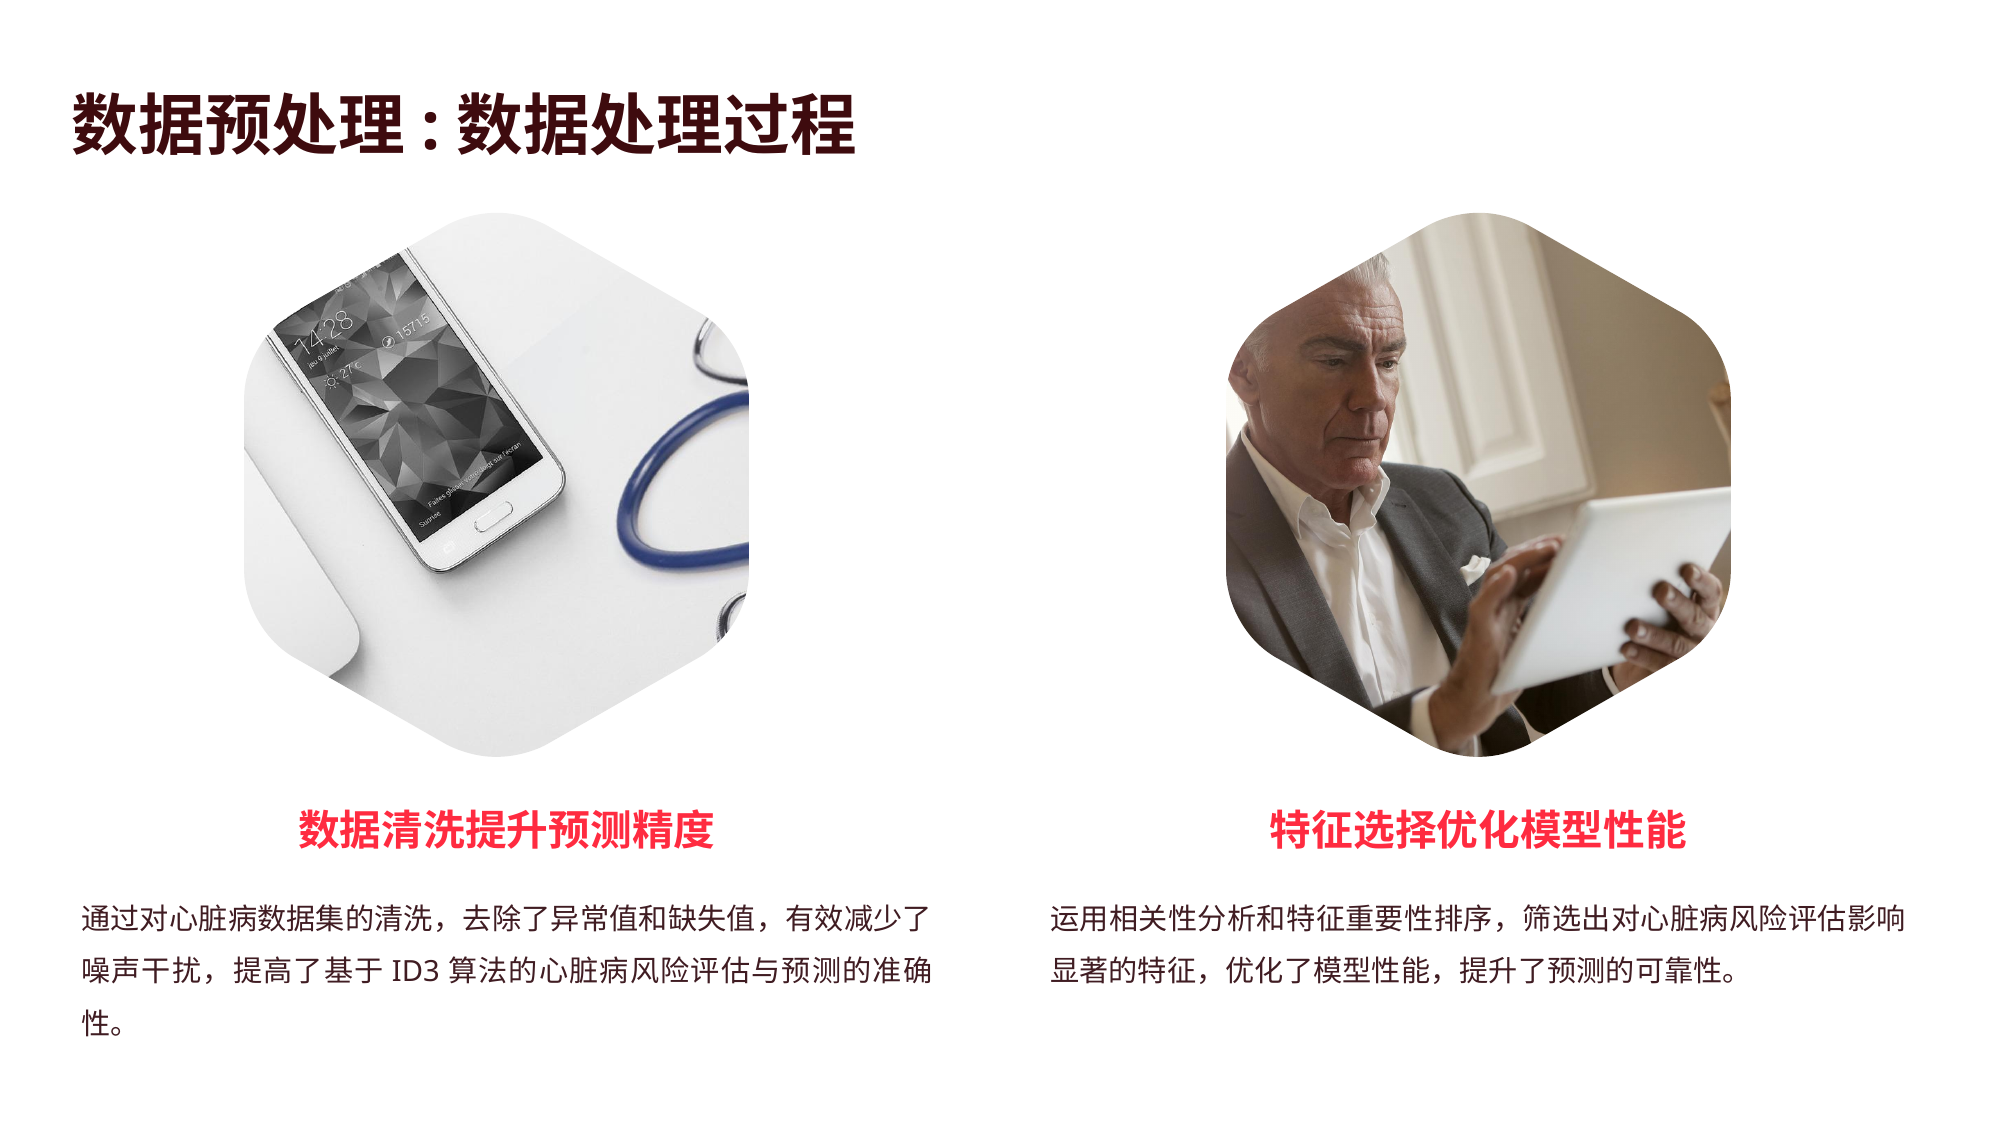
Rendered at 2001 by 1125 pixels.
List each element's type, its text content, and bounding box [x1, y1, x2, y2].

text_box 数据预处理:数据处理过程 [56, 55, 1943, 174]
text_box 数据清洗提升预测精度 [66, 795, 948, 868]
text_box 运用相关性分析和特征重要性排序，筛选出对心脏病风险评估影响显著的特征，优化了模型性能，提升了预测的可靠性。 [1035, 874, 1922, 1062]
text_box 特征选择优化模型性能 [1035, 795, 1922, 868]
text_box 通过对心脏病数据集的清洗，去除了异常值和缺失值，有效减少了噪声干扰，提高了基于ID3算法的心脏病风险评估与预测的准确性。 [66, 875, 948, 1062]
text_box [1226, 212, 1731, 757]
text_box [244, 212, 749, 757]
